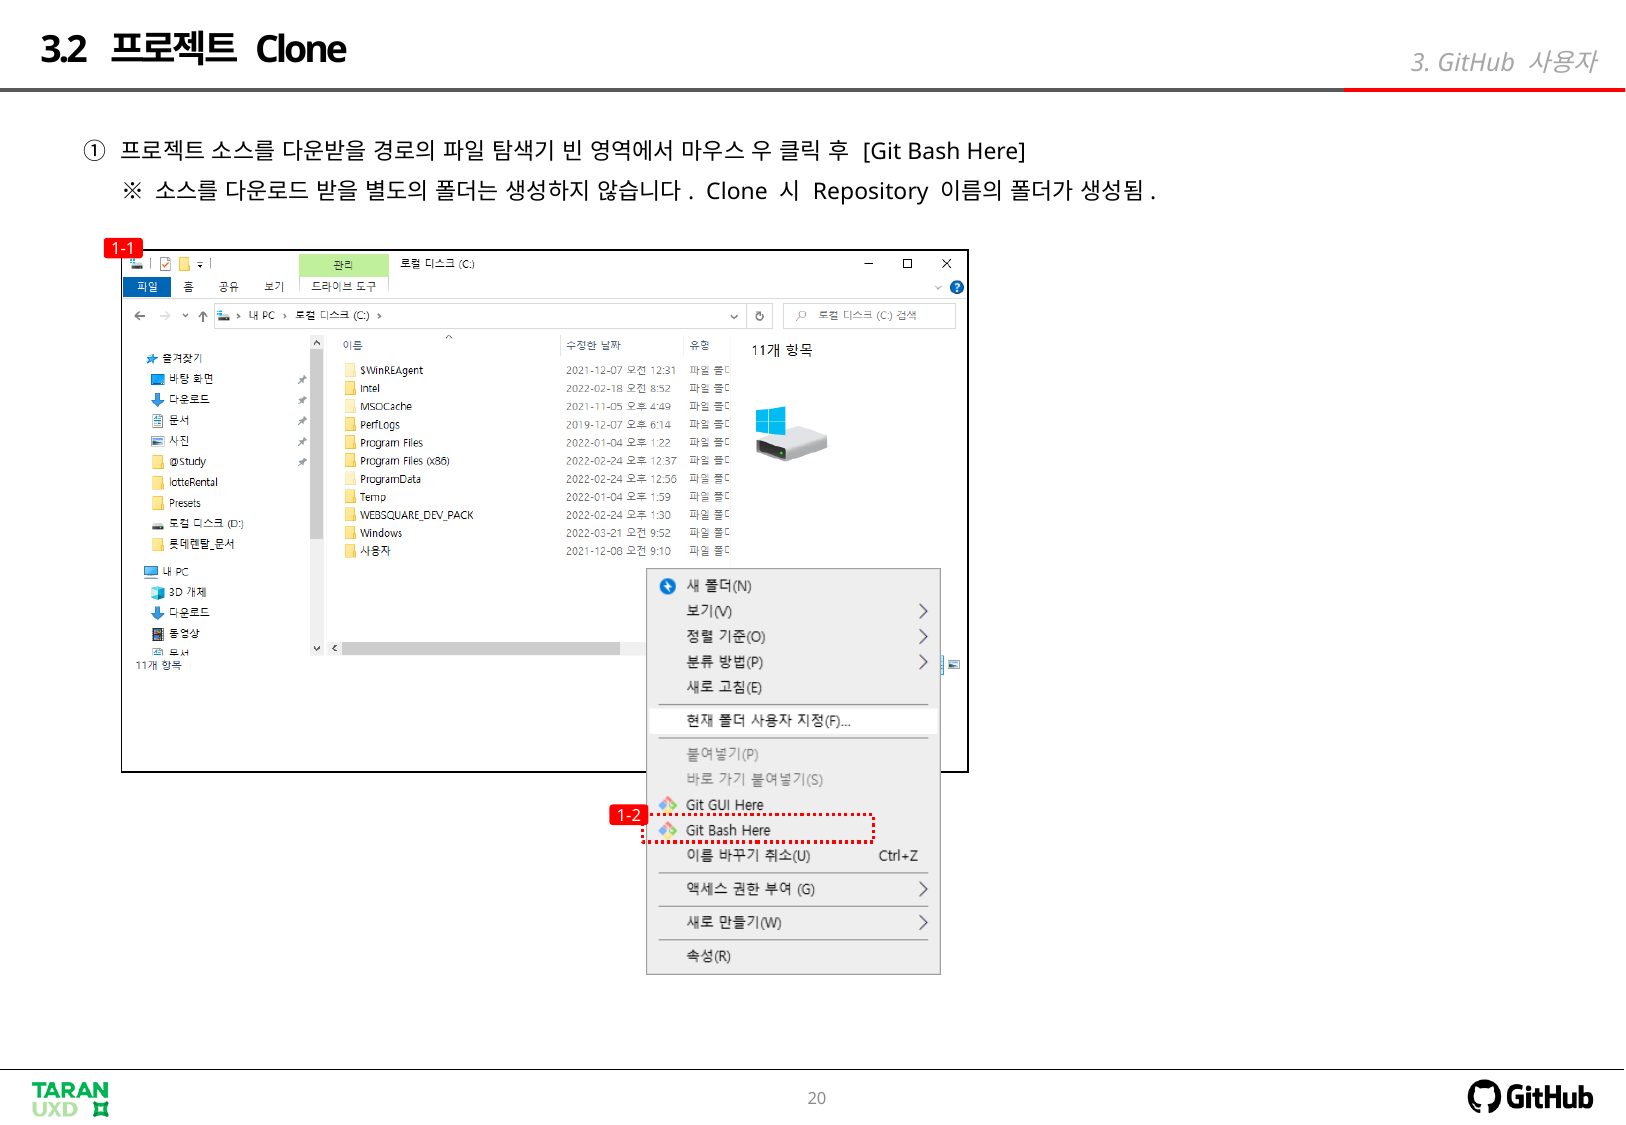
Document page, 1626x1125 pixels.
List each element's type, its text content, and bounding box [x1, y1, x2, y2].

text_box 1-2 [607, 802, 640, 828]
text_box 1-1 [101, 235, 145, 261]
text_box 프로젝트 소스를 다운받을 경로의 파일 탐색기 빈 영역에서 마우스 우 클릭 후 [Git Bash Here] [68, 123, 1593, 172]
picture [32, 1082, 109, 1117]
text_box ※ 소스를 다운로드 받을 별도의 폴더는 생성하지 않습니다. Clone 시 Repository 이름의 폴더가 생성됨. [106, 163, 1625, 212]
picture [1466, 1059, 1594, 1125]
text_box 3.2 프로젝트 Clone [25, 17, 363, 78]
picture [121, 250, 968, 975]
slide_number 20 [762, 1069, 842, 1125]
